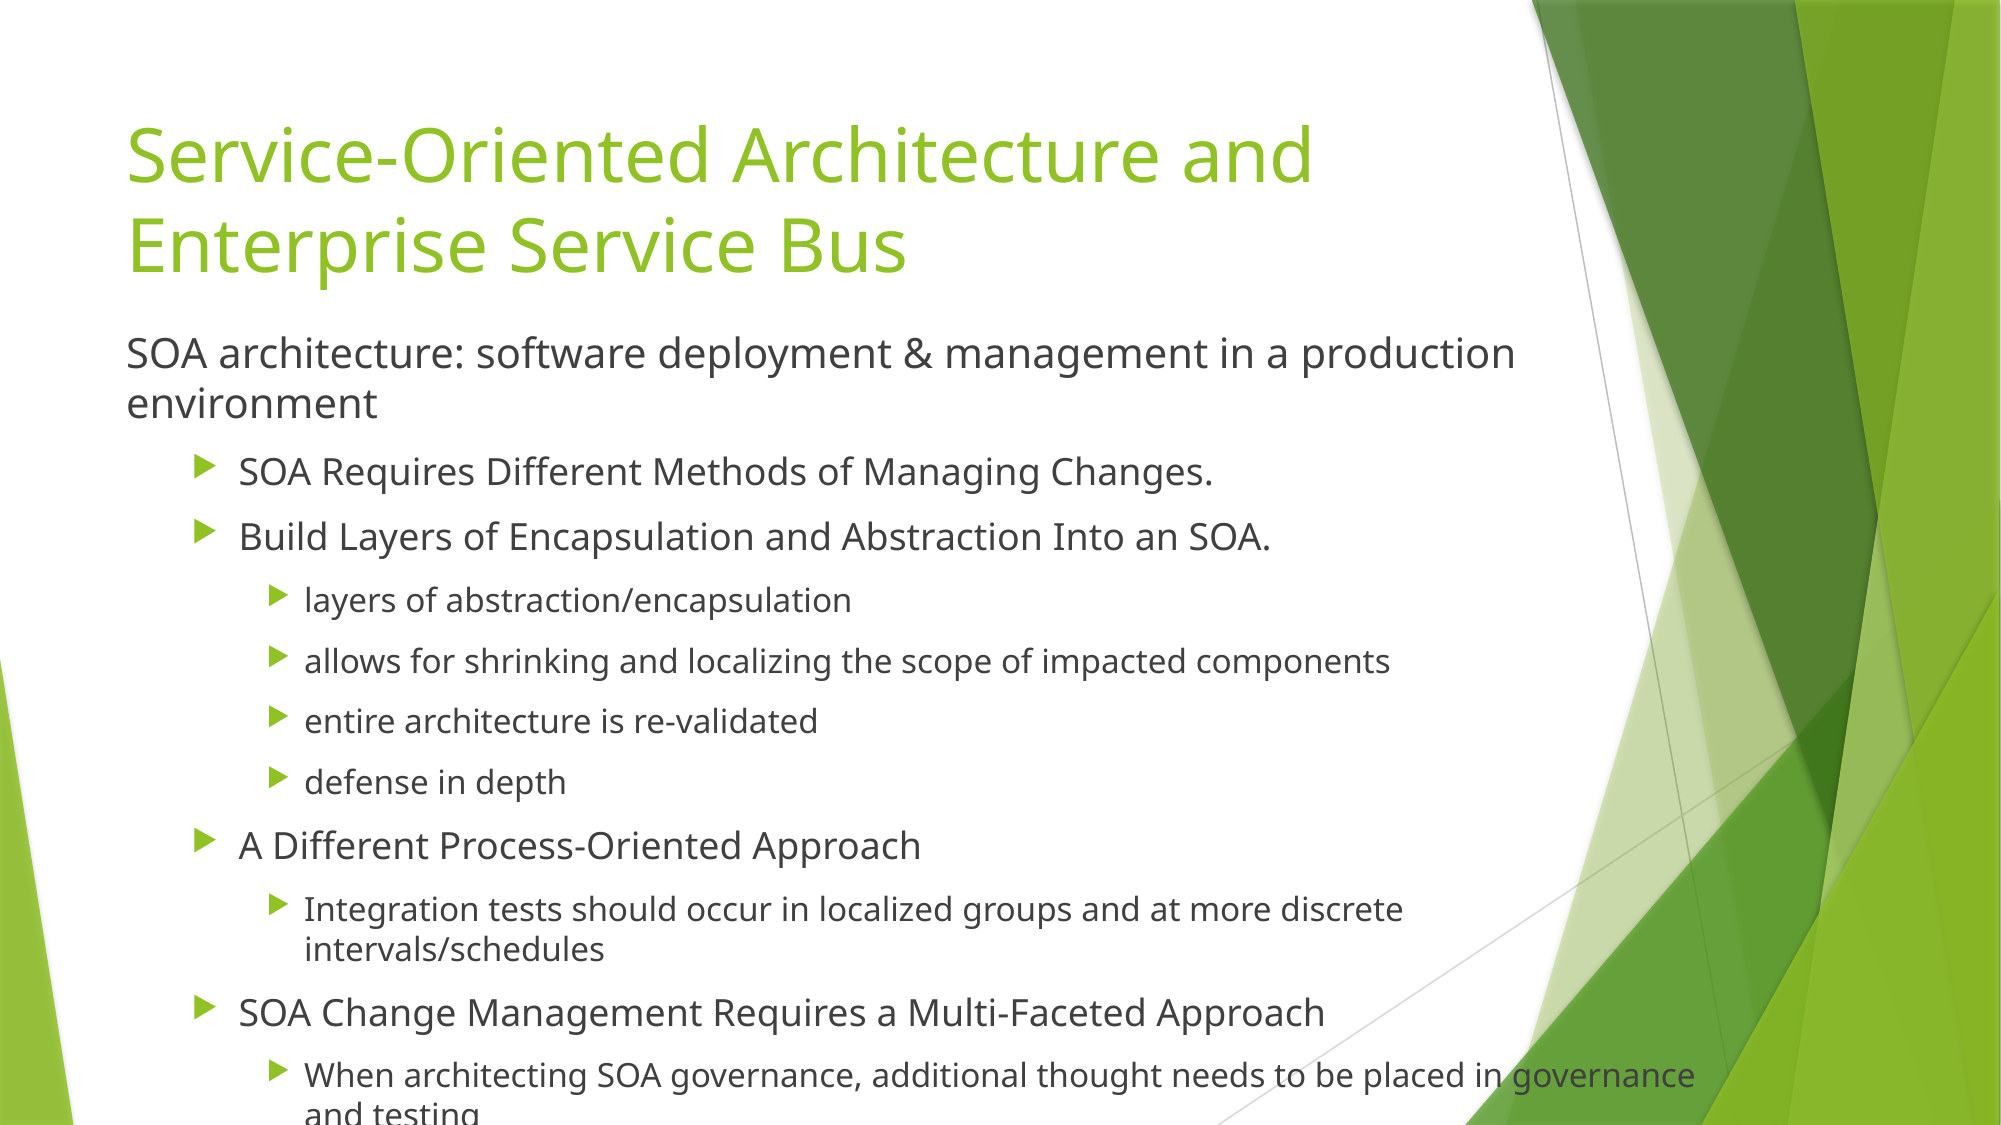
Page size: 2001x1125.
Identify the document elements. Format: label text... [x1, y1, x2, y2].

title Service-Oriented Architecture and Enterprise Service Bus [111, 99, 1522, 303]
list SOA architecture: software deployment & management in a production environment SOA Requires Different Methods of Managing Changes. Build Layers of Encapsulation and Abstraction Into an SOA. layers of abstraction/encapsulation allows for shrinking and localizing the scope of impacted components entire architecture is re-validated defense in depth A Different Process-Oriented Approach Integration tests should occur in localized groups and at more discrete intervals/schedules SOA Change Management Requires a Multi-Faceted Approach When architecting SOA governance, additional thought needs to be placed in governance and testing [111, 319, 1719, 1025]
